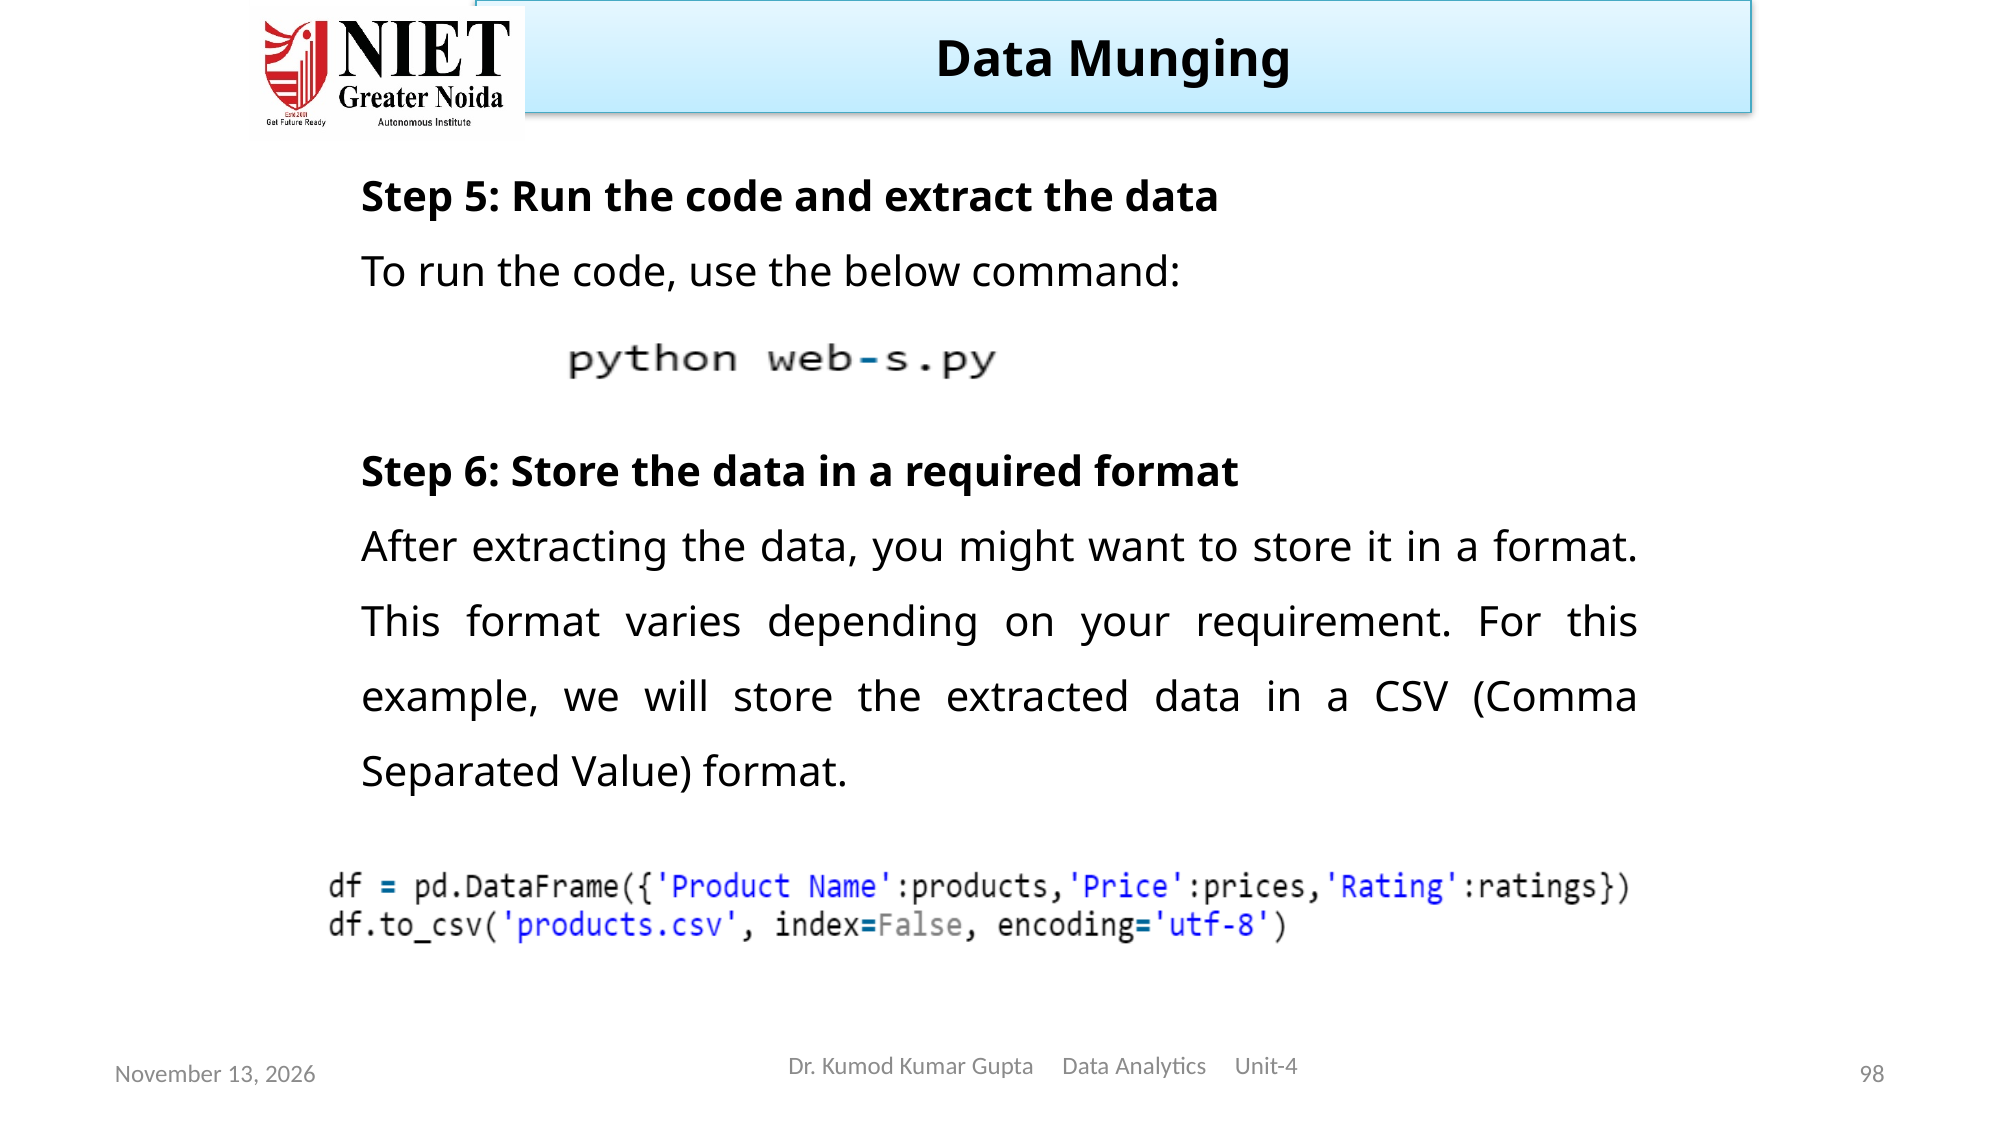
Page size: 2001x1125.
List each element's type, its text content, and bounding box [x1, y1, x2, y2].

picture [549, 326, 1060, 401]
picture [249, 5, 526, 141]
text_box Step 6: Store the data in a required format After extracting the data, you might want to store it in a format. This format varies depending on your requirement. For this example, we will store the extracted data in a CSV (Comma Separated Value) format. [346, 412, 1654, 802]
text_box Step 5: Run the code and extract the data To run the code, use the below command: [346, 137, 1622, 378]
text_box Data Munging [475, 0, 1752, 113]
footer Dr. Kumod Kumar Gupta Data Analytics Unit-4 [762, 1042, 1325, 1087]
slide_number 98 [1433, 1042, 1900, 1103]
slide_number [99, 1042, 567, 1103]
picture [324, 847, 1688, 986]
